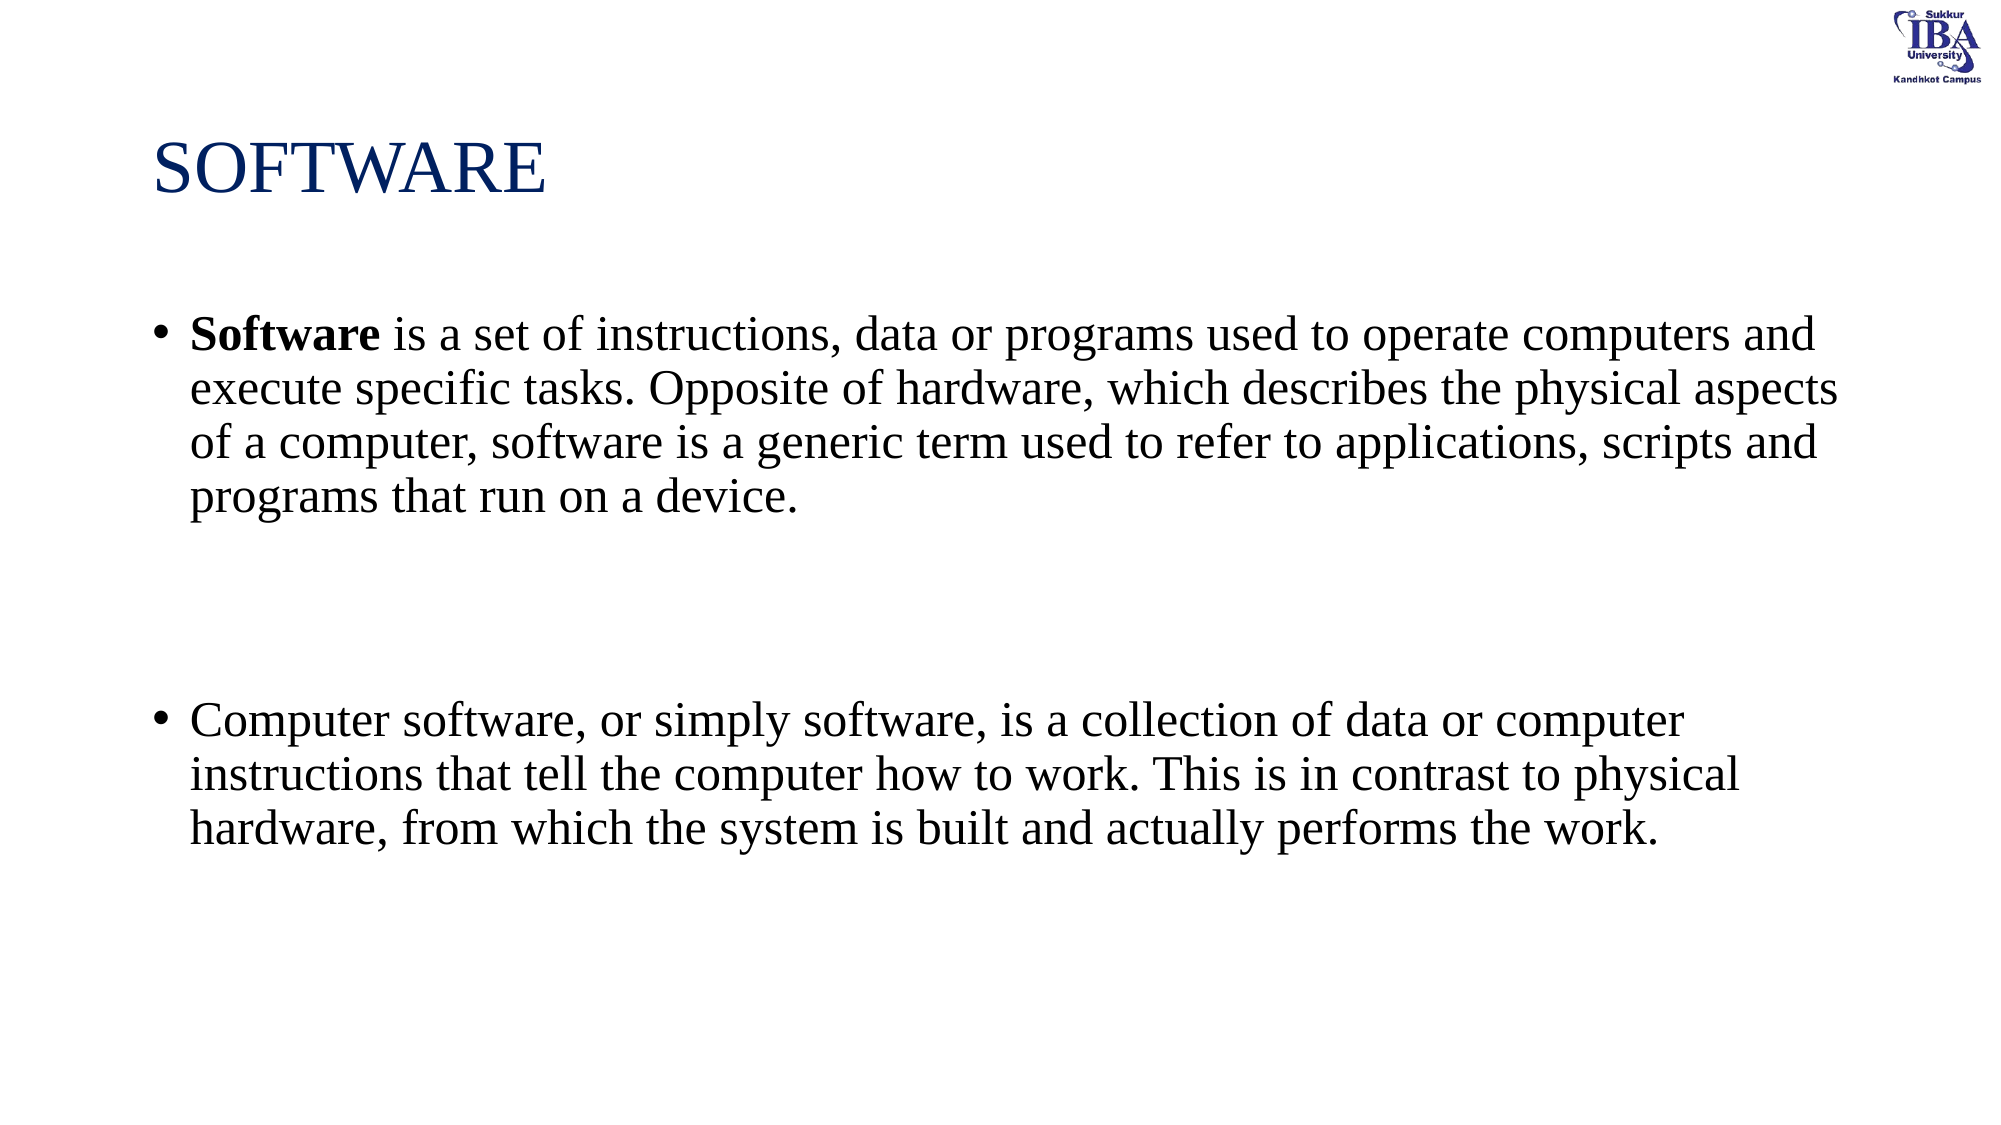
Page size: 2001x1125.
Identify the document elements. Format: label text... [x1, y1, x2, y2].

picture [1890, 0, 1984, 94]
title SOFTWARE [137, 59, 1863, 278]
list Software is a set of instructions, data or programs used to operate computers and execute specific tasks. Opposite of hardware, which describes the physical aspects of a computer, software is a generic term used to refer to applications, scripts and programs that run on a device. Computer software, or simply software, is a collection of data or computer instructions that tell the computer how to work. This is in contrast to physical hardware, from which the system is built and actually performs the work. [137, 299, 1863, 1014]
